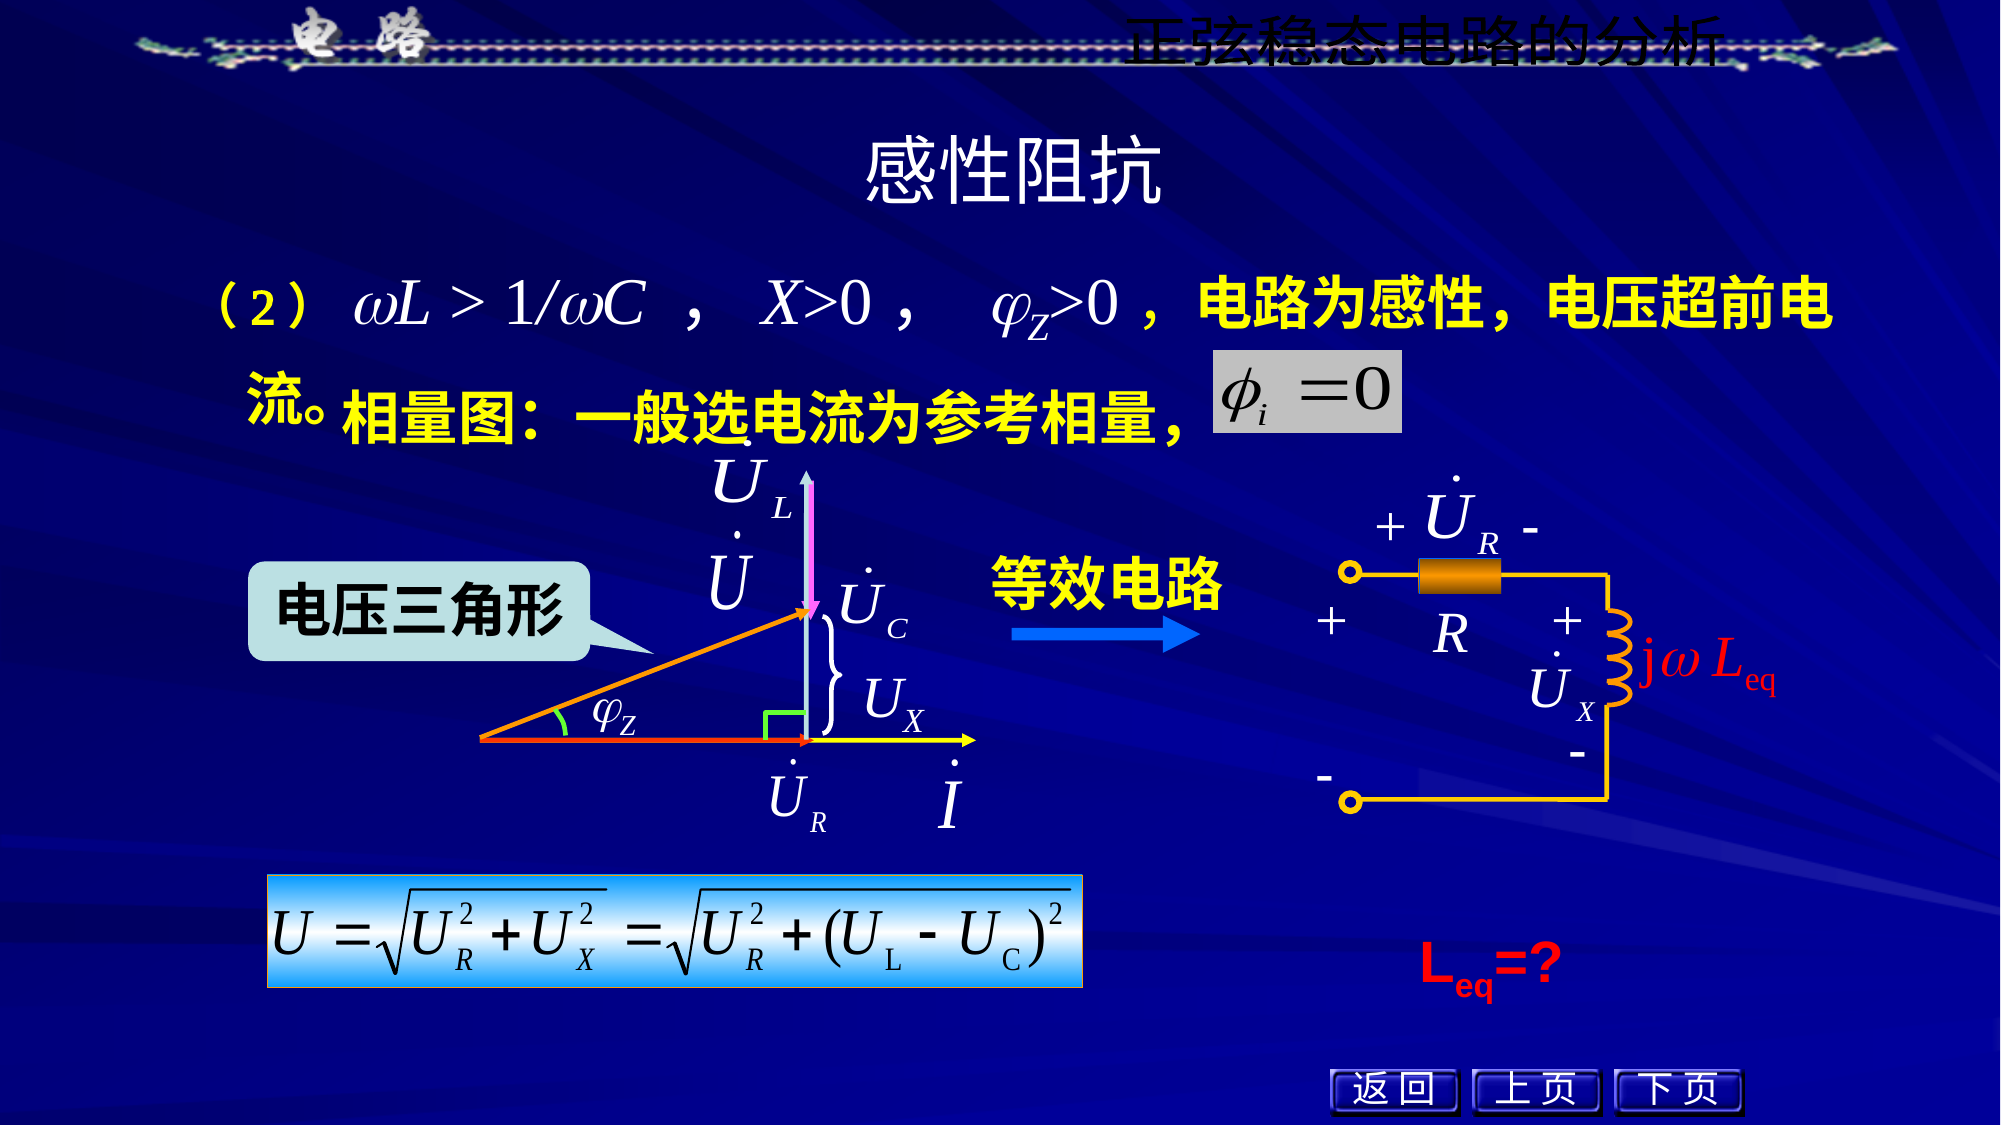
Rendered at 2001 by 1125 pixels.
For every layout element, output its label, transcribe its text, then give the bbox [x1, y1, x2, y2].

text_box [1300, 468, 1816, 815]
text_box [838, 739, 977, 835]
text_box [704, 432, 807, 520]
text_box Leq=? [1404, 916, 1579, 1012]
text_box 电压三角形 [248, 561, 474, 662]
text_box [266, 874, 1083, 988]
text_box 相量图：一般选电流为参考相量， [326, 373, 1242, 459]
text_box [822, 616, 953, 738]
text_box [1614, 1057, 1745, 1119]
title 感性阻抗 [137, 59, 1863, 278]
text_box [975, 539, 1248, 635]
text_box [1330, 1057, 1461, 1119]
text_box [1212, 349, 1402, 434]
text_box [479, 739, 835, 840]
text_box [810, 480, 918, 623]
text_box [1472, 1057, 1603, 1119]
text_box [479, 521, 811, 741]
text_box （2）wL > 1/wC ，X>0， jZ>0，电路为感性，电压超前电流。 [173, 231, 1865, 440]
picture [0, 0, 2001, 1125]
